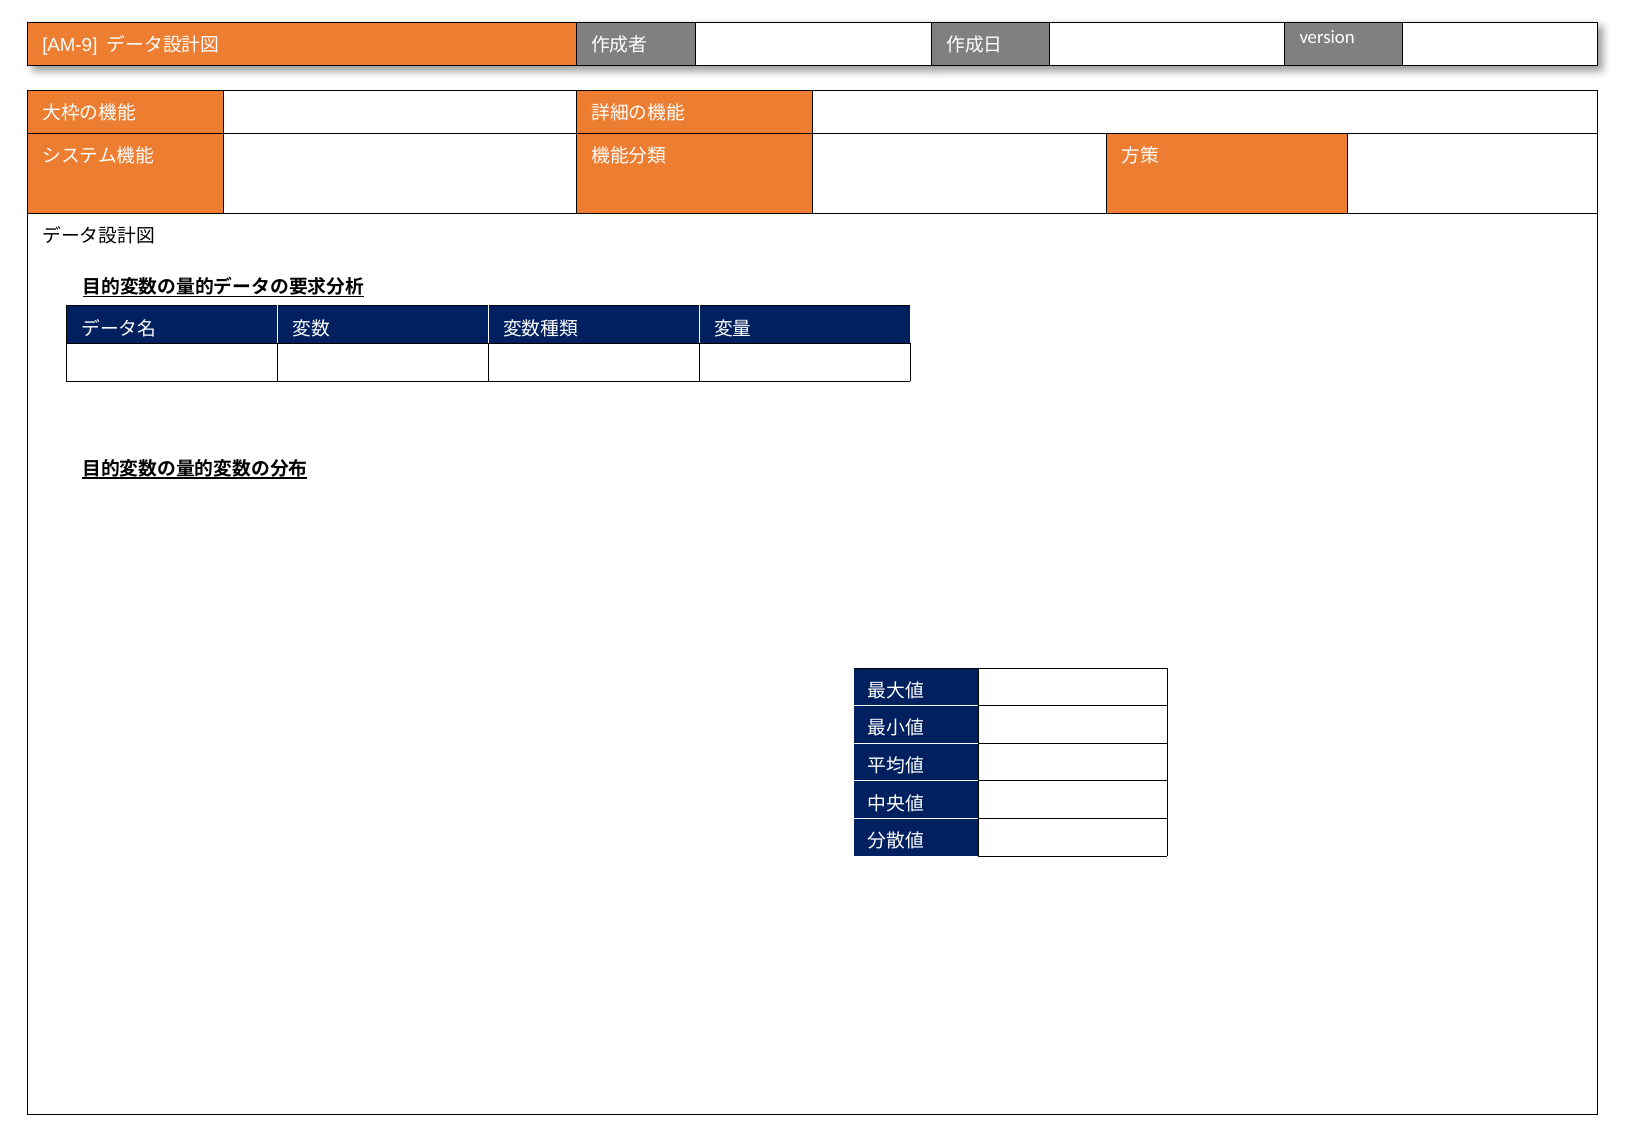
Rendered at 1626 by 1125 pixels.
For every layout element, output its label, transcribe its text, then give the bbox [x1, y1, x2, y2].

table_cell [278, 344, 488, 381]
table_cell 分散値 [854, 819, 978, 856]
table_header 変量 [700, 306, 910, 343]
table_cell [489, 344, 699, 381]
table_cell 最小値 [854, 706, 978, 743]
table_cell [979, 781, 1167, 818]
table_header データ名 [67, 306, 277, 343]
text_box 目的変数の量的データの要求分析 [67, 267, 379, 305]
table_header 変数 [278, 306, 488, 343]
table_header 最大値 [854, 669, 978, 705]
table_header [979, 669, 1167, 705]
table_cell [979, 819, 1167, 856]
table_cell 中央値 [854, 781, 978, 818]
table_cell [979, 706, 1167, 743]
text_box 目的変数の量的変数の分布 [67, 449, 323, 487]
table_cell [700, 344, 910, 381]
table_cell [979, 744, 1167, 780]
table_cell [67, 344, 277, 381]
table_cell 平均値 [854, 744, 978, 780]
table_header 変数種類 [489, 306, 699, 343]
